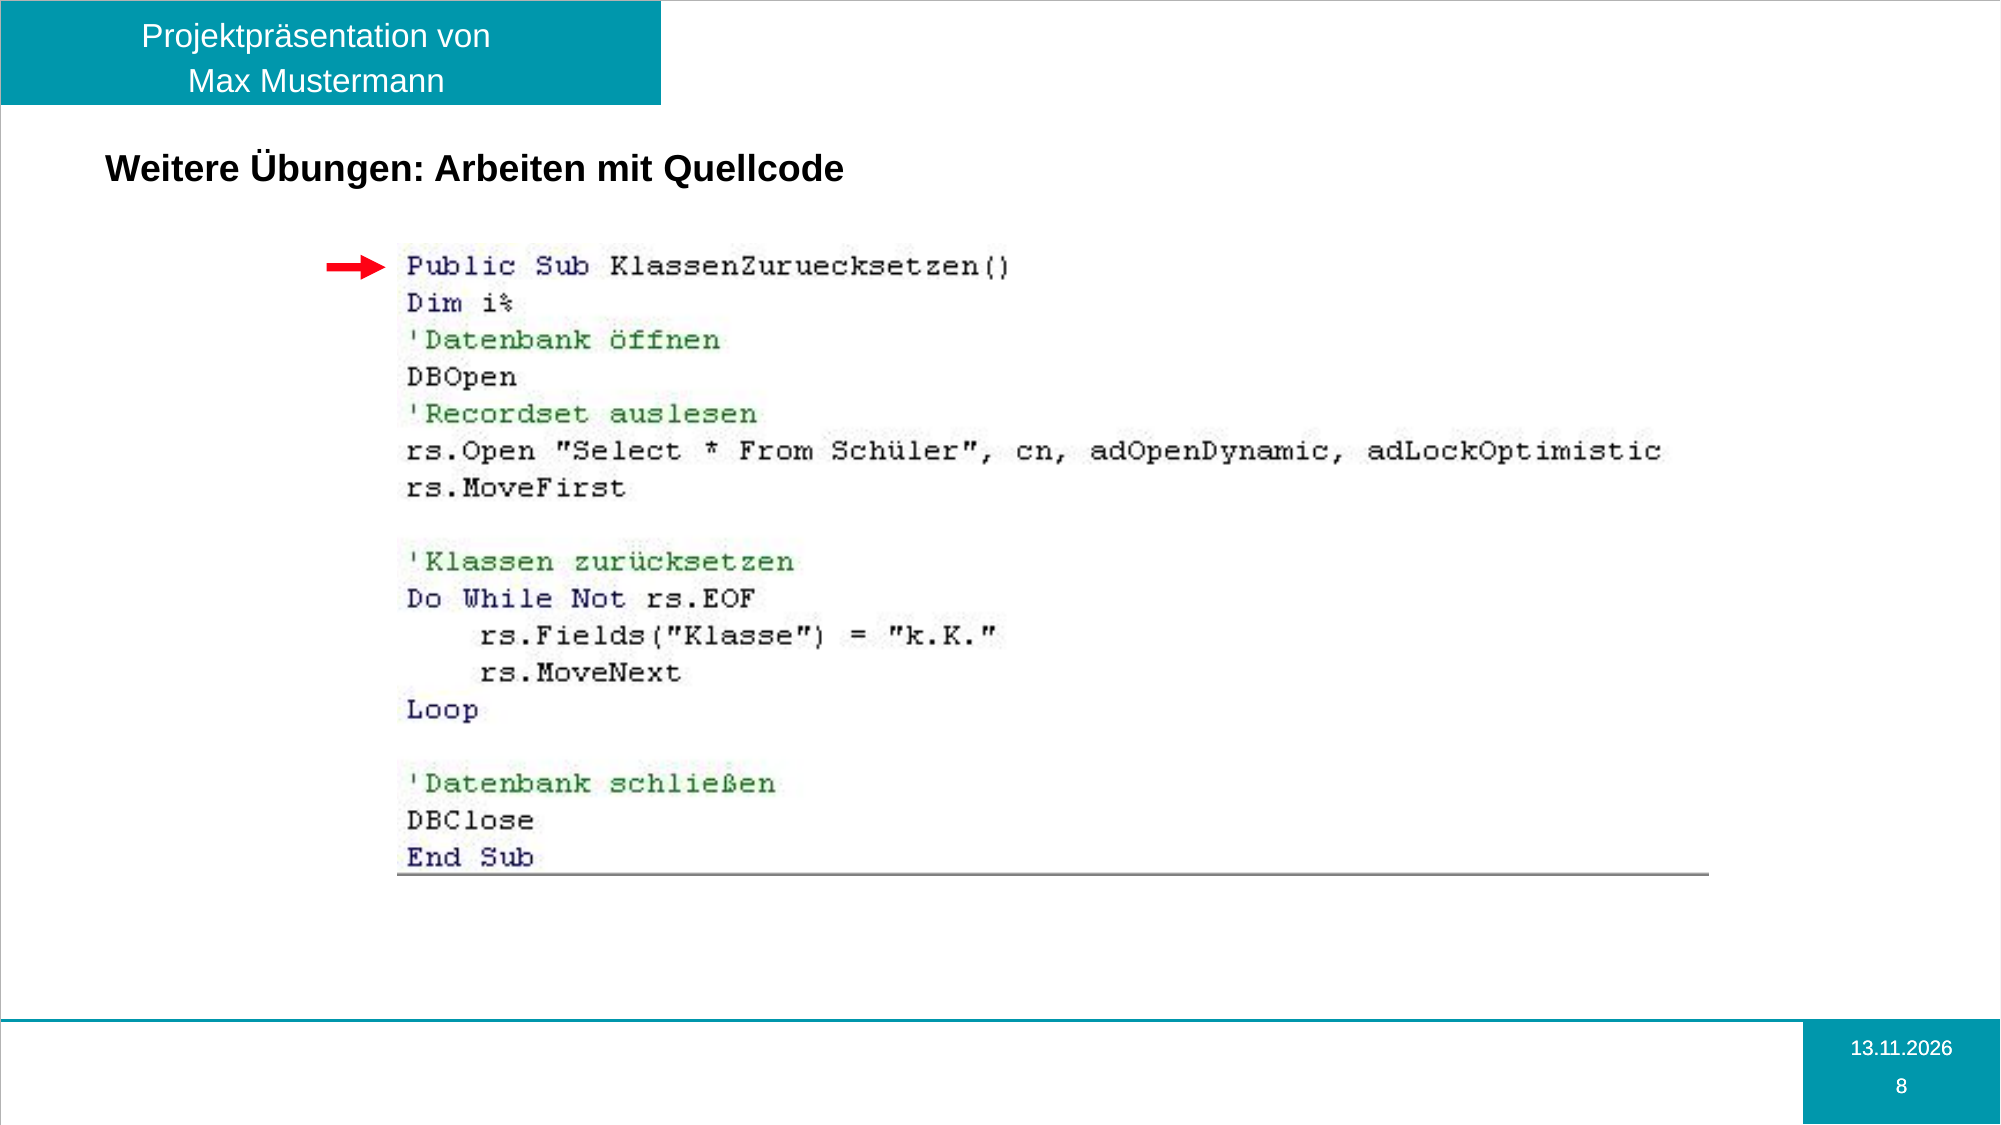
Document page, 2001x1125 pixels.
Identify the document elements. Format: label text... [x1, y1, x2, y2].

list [397, 243, 1710, 877]
text_box [326, 261, 386, 274]
title Weitere Übungen: Arbeiten mit Quellcode [90, 87, 1750, 197]
